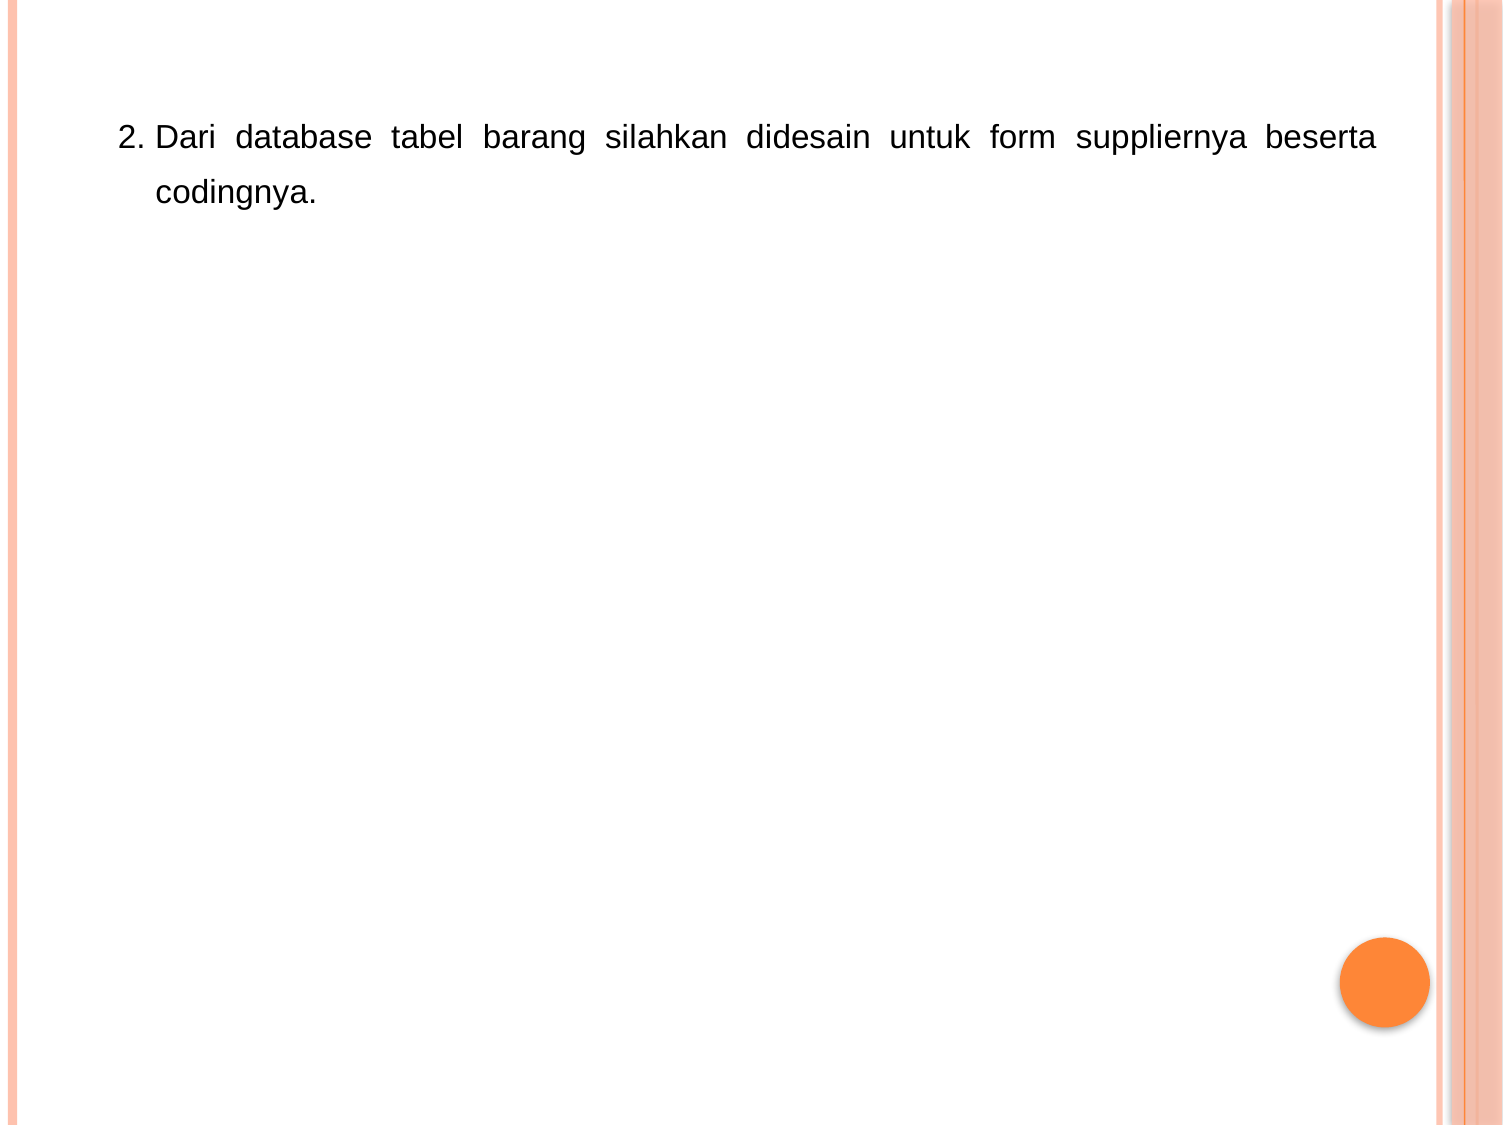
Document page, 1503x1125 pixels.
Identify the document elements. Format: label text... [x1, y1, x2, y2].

text_box 2. Dari database tabel barang silahkan didesain untuk form suppliernya beserta codingnya. [115, 119, 1391, 215]
